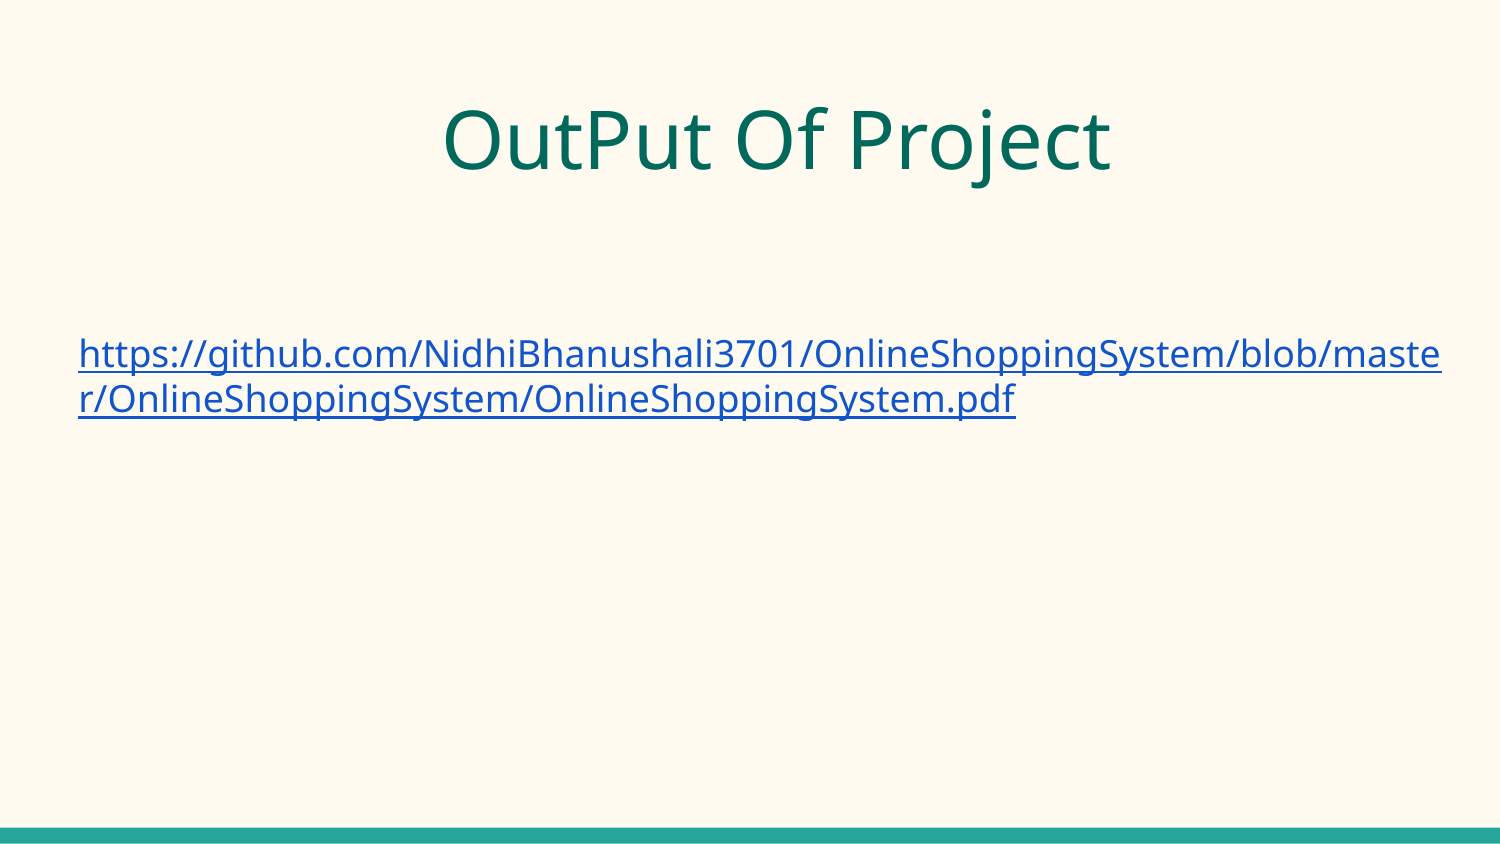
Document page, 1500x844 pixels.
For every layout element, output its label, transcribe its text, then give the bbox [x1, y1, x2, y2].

title OutPut Of Project [51, 72, 1449, 407]
list https://github.com/NidhiBhanushali3701/OnlineShoppingSystem/blob/master/OnlineShoppingSystem/OnlineShoppingSystem.pdf [63, 307, 1462, 575]
